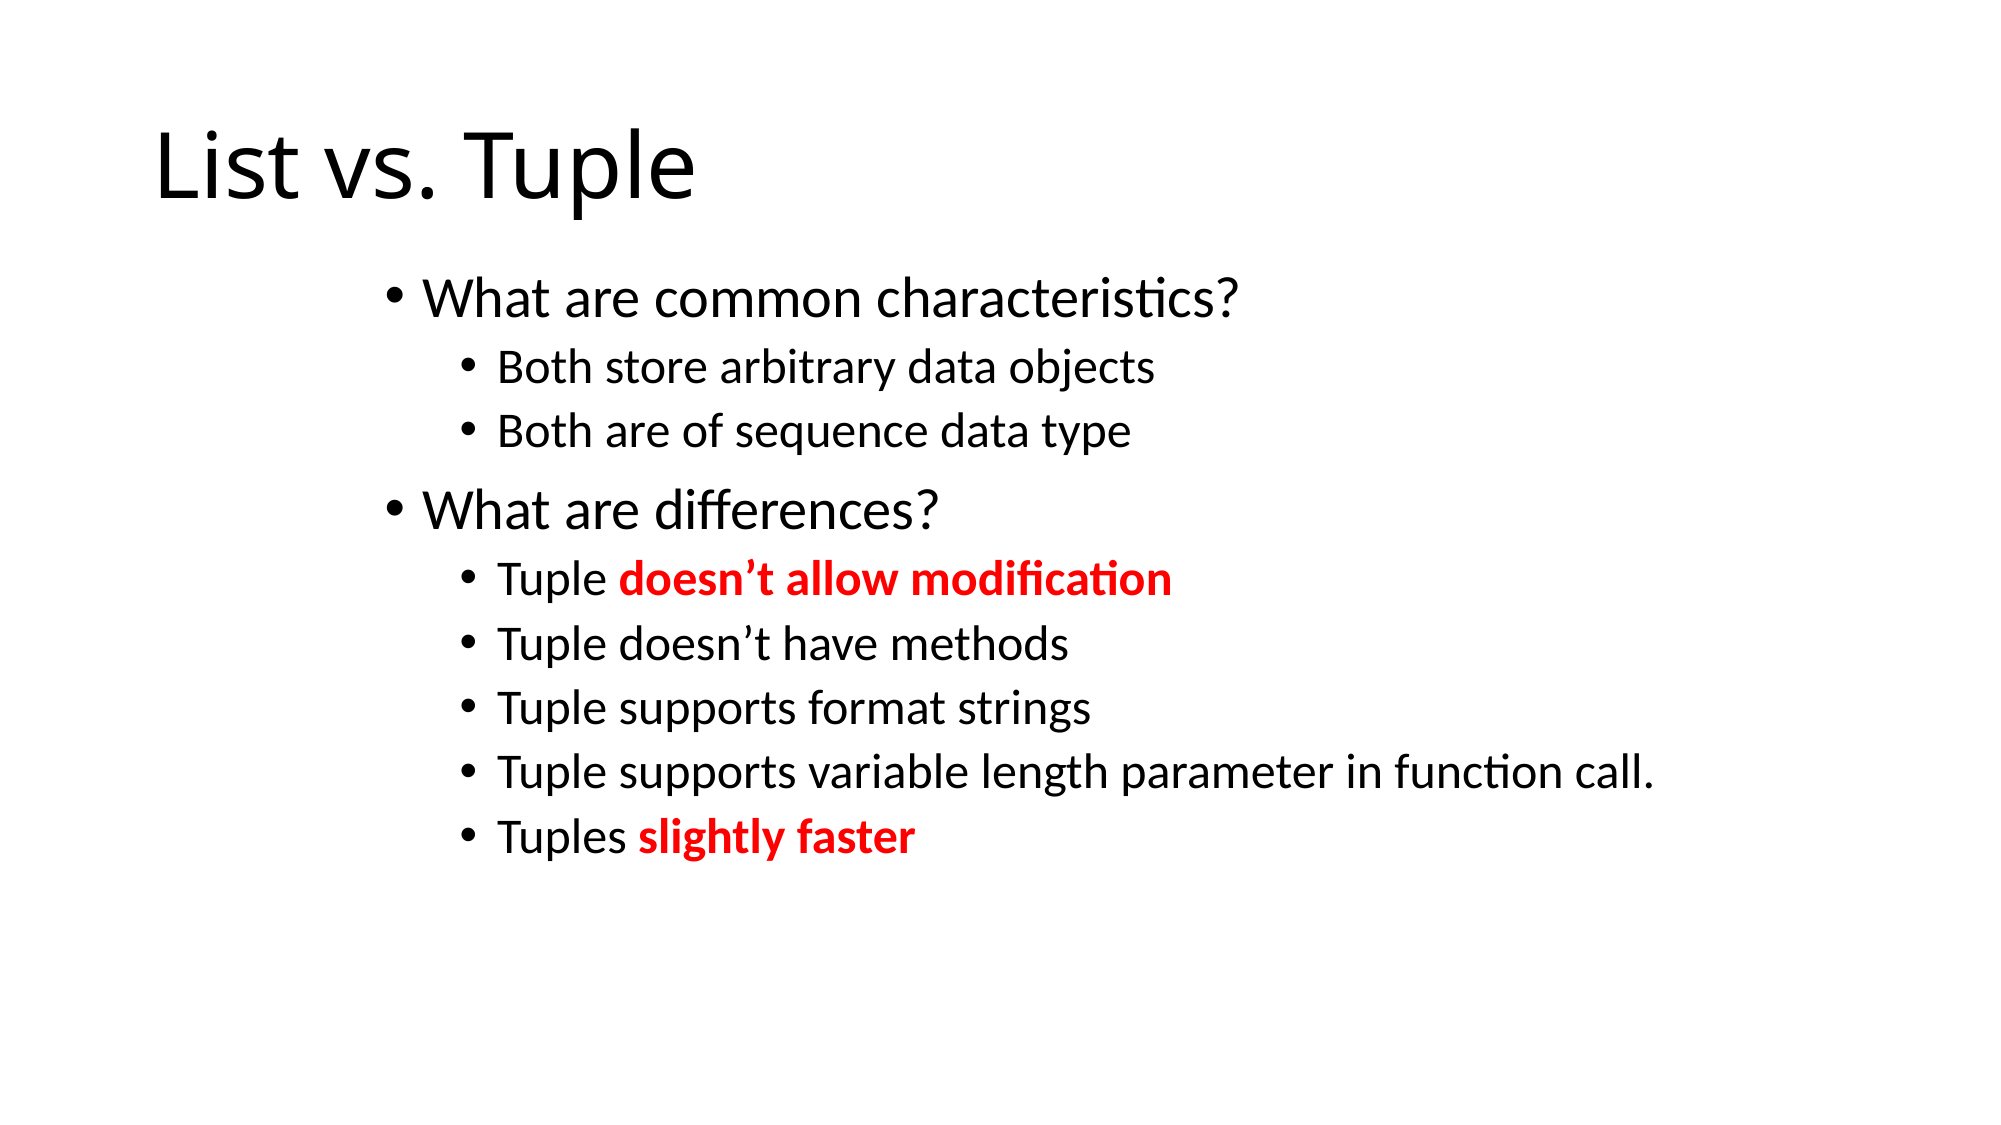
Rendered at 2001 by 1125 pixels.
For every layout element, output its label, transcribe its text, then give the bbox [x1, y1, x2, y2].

title List vs. Tuple [137, 59, 1863, 278]
list What are common characteristics? Both store arbitrary data objects Both are of sequence data type What are differences? Tuple doesn’t allow modification Tuple doesn’t have methods Tuple supports format strings Tuple supports variable length parameter in function call. Tuples slightly faster [369, 259, 1679, 1060]
